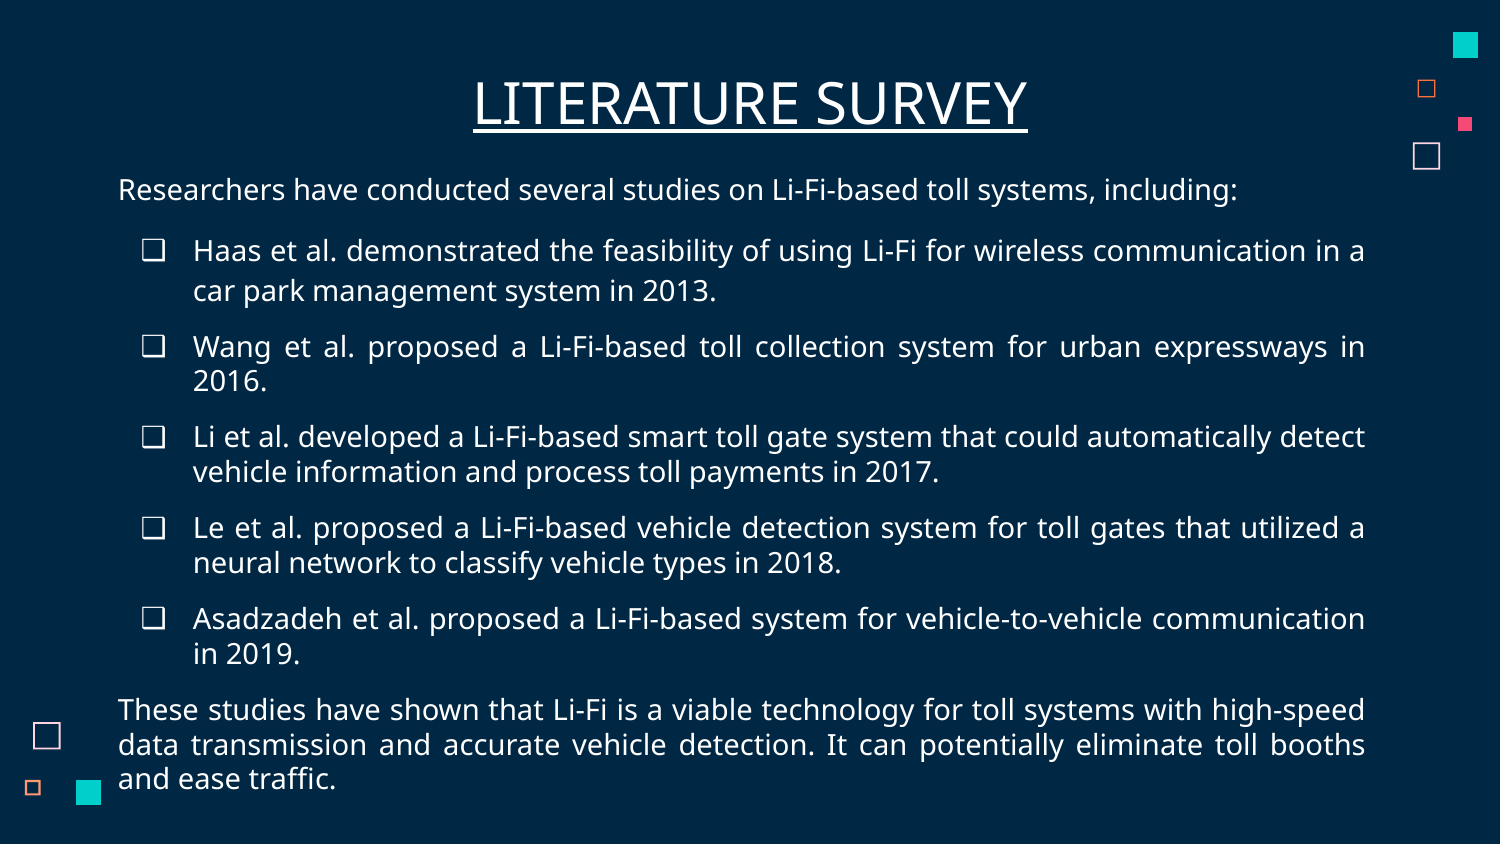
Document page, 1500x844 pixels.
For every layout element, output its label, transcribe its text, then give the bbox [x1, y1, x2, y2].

text_box Researchers have conducted several studies on Li-Fi-based toll systems, including: Haas et al. demonstrated the feasibility of using Li-Fi for wireless communication in a car park management system in 2013. Wang et al. proposed a Li-Fi-based toll collection system for urban expressways in 2016. Li et al. developed a Li-Fi-based smart toll gate system that could automatically detect vehicle information and process toll payments in 2017. Le et al. proposed a Li-Fi-based vehicle detection system for toll gates that utilized a neural network to classify vehicle types in 2018. Asadzadeh et al. proposed a Li-Fi-based system for vehicle-to-vehicle communication in 2019. These studies have shown that Li-Fi is a viable technology for toll systems with high-speed data transmission and accurate vehicle detection. It can potentially eliminate toll booths and ease traffic. [102, 158, 1382, 834]
title LITERATURE SURVEY [118, 51, 1382, 146]
